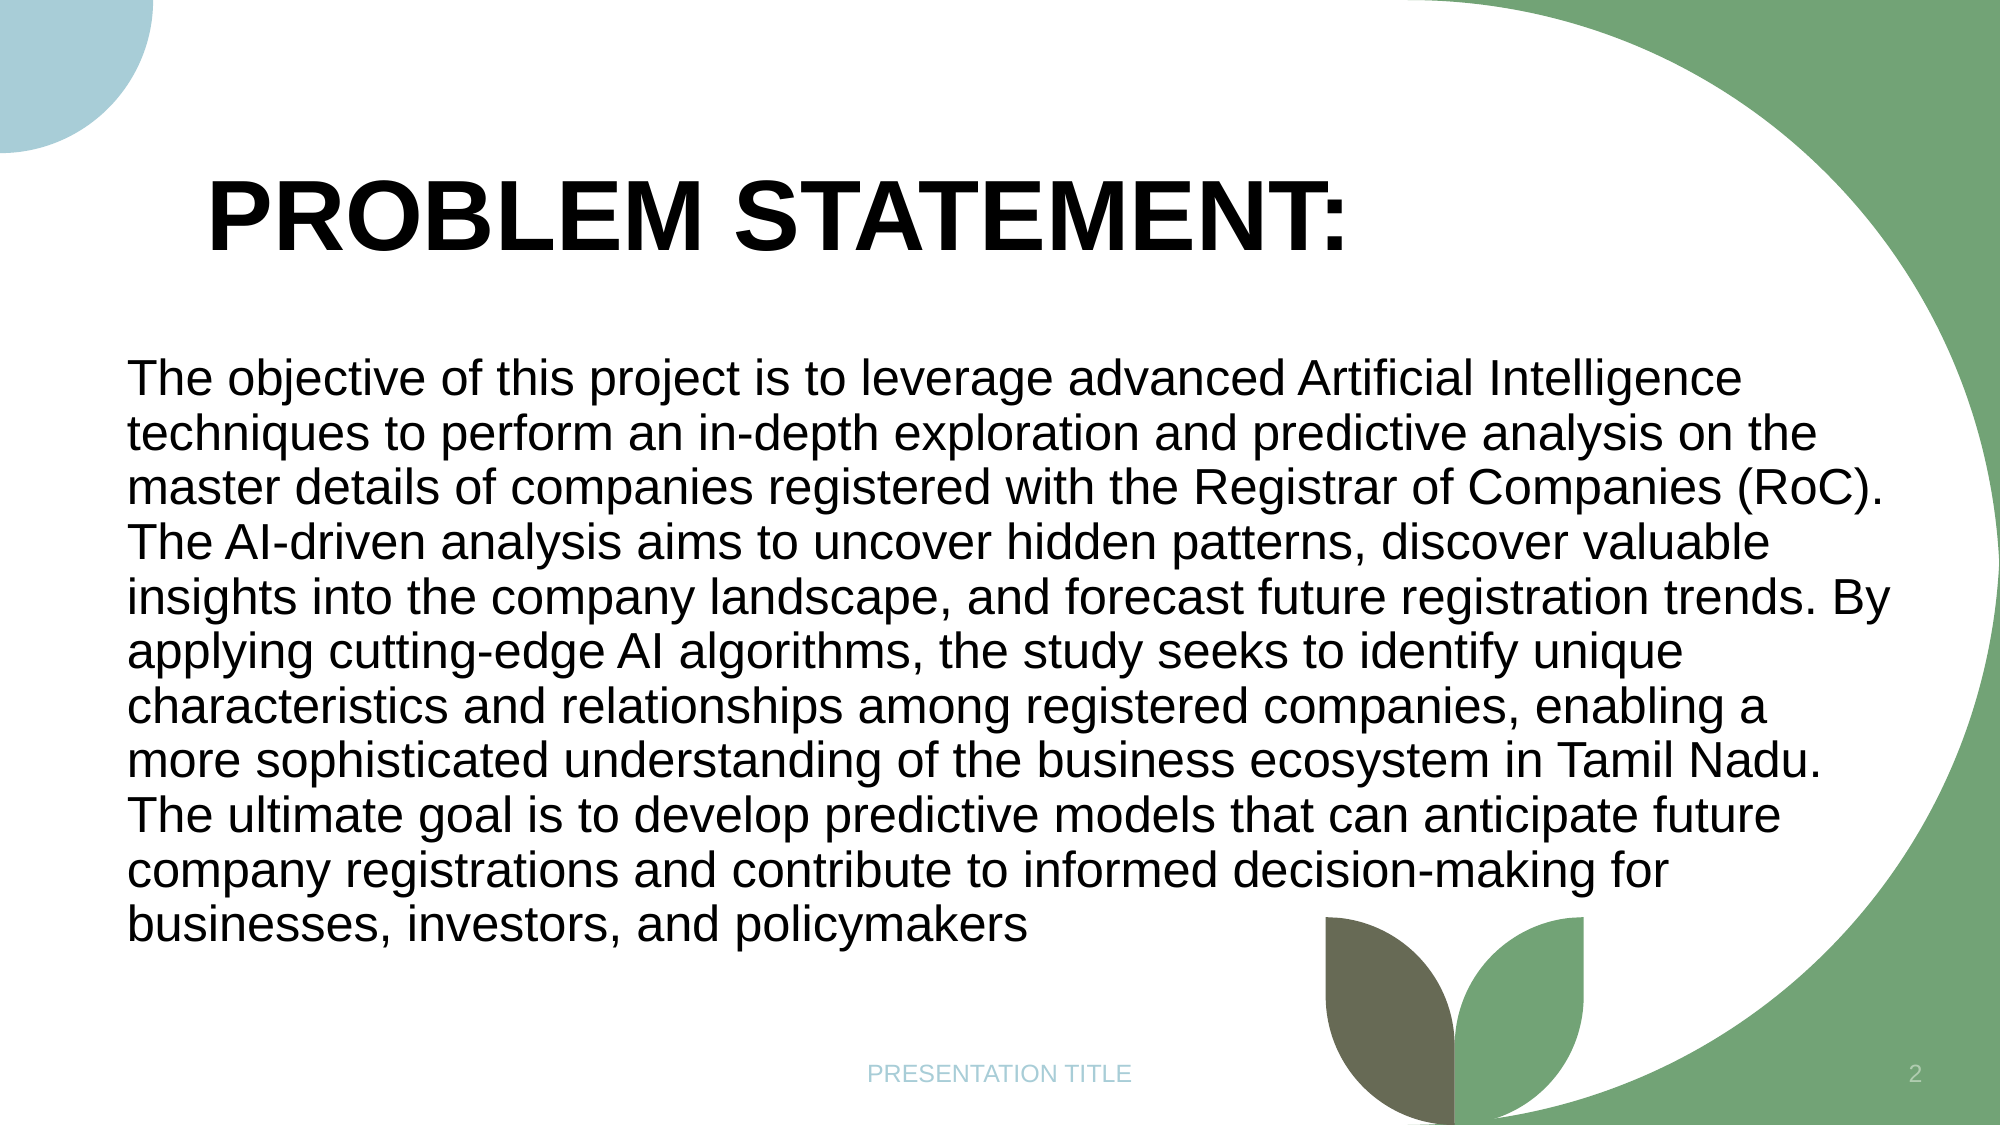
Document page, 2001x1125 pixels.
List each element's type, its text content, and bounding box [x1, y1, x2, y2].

list The objective of this project is to leverage advanced Artificial Intelligence techniques to perform an in-depth exploration and predictive analysis on the master details of companies registered with the Registrar of Companies (RoC). The AI-driven analysis aims to uncover hidden patterns, discover valuable insights into the company landscape, and forecast future registration trends. By applying cutting-edge AI algorithms, the study seeks to identify unique characteristics and relationships among registered companies, enabling a more sophisticated understanding of the business ecosystem in Tamil Nadu. The ultimate goal is to develop predictive models that can anticipate future company registrations and contribute to informed decision-making for businesses, investors, and policymakers [111, 344, 1908, 968]
slide_number ‹#› [1665, 1042, 1938, 1103]
title PROBLEM STATEMENT: [191, 62, 1796, 280]
footer PRESENTATION TITLE [662, 1042, 1338, 1103]
